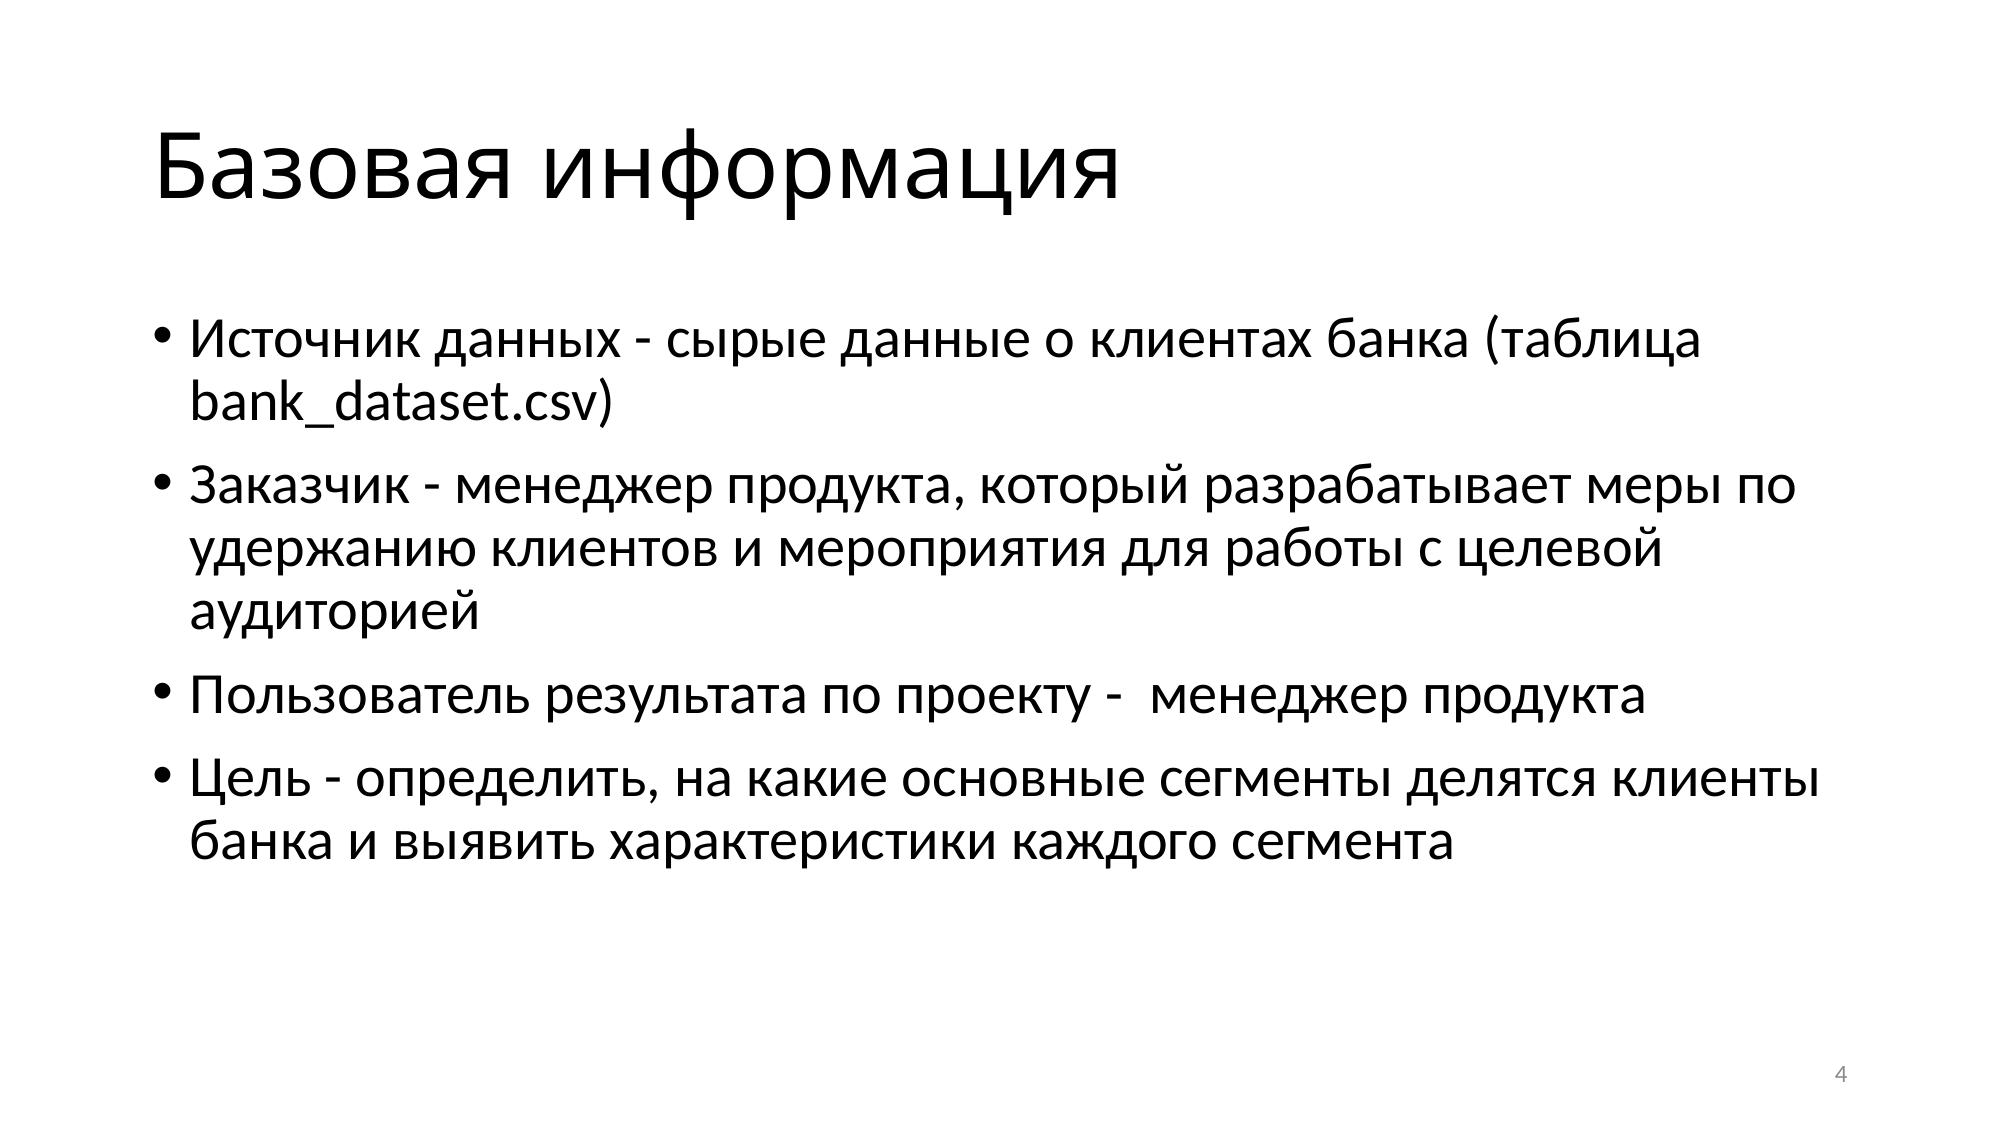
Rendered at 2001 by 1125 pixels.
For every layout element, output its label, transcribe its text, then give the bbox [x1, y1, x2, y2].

list Источник данных - сырые данные о клиентах банка (таблица bank_dataset.csv) Заказчик - менеджер продукта, который разрабатывает меры по удержанию клиентов и мероприятия для работы с целевой аудиторией Пользователь результата по проекту - менеджер продукта Цель - определить, на какие основные сегменты делятся клиенты банка и выявить характеристики каждого сегмента [137, 299, 1863, 1014]
slide_number 4 [1412, 1042, 1863, 1103]
title Базовая информация [137, 59, 1863, 278]
